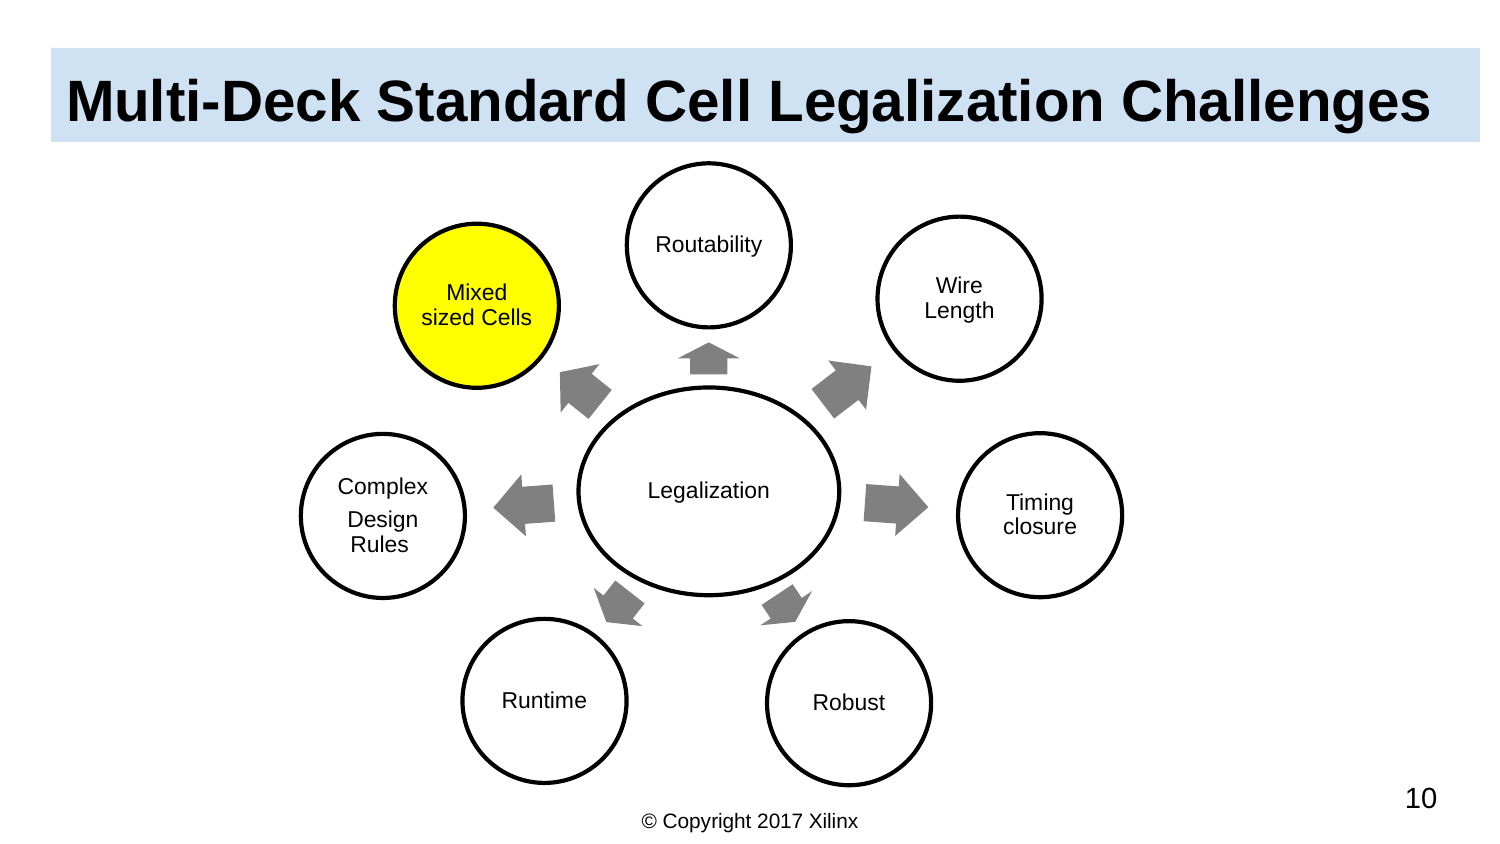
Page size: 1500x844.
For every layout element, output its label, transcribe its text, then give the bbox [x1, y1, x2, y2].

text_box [182, 162, 1236, 796]
slide_number 10 [1389, 764, 1480, 830]
title Multi-Deck Standard Cell Legalization Challenges [51, 47, 1480, 142]
